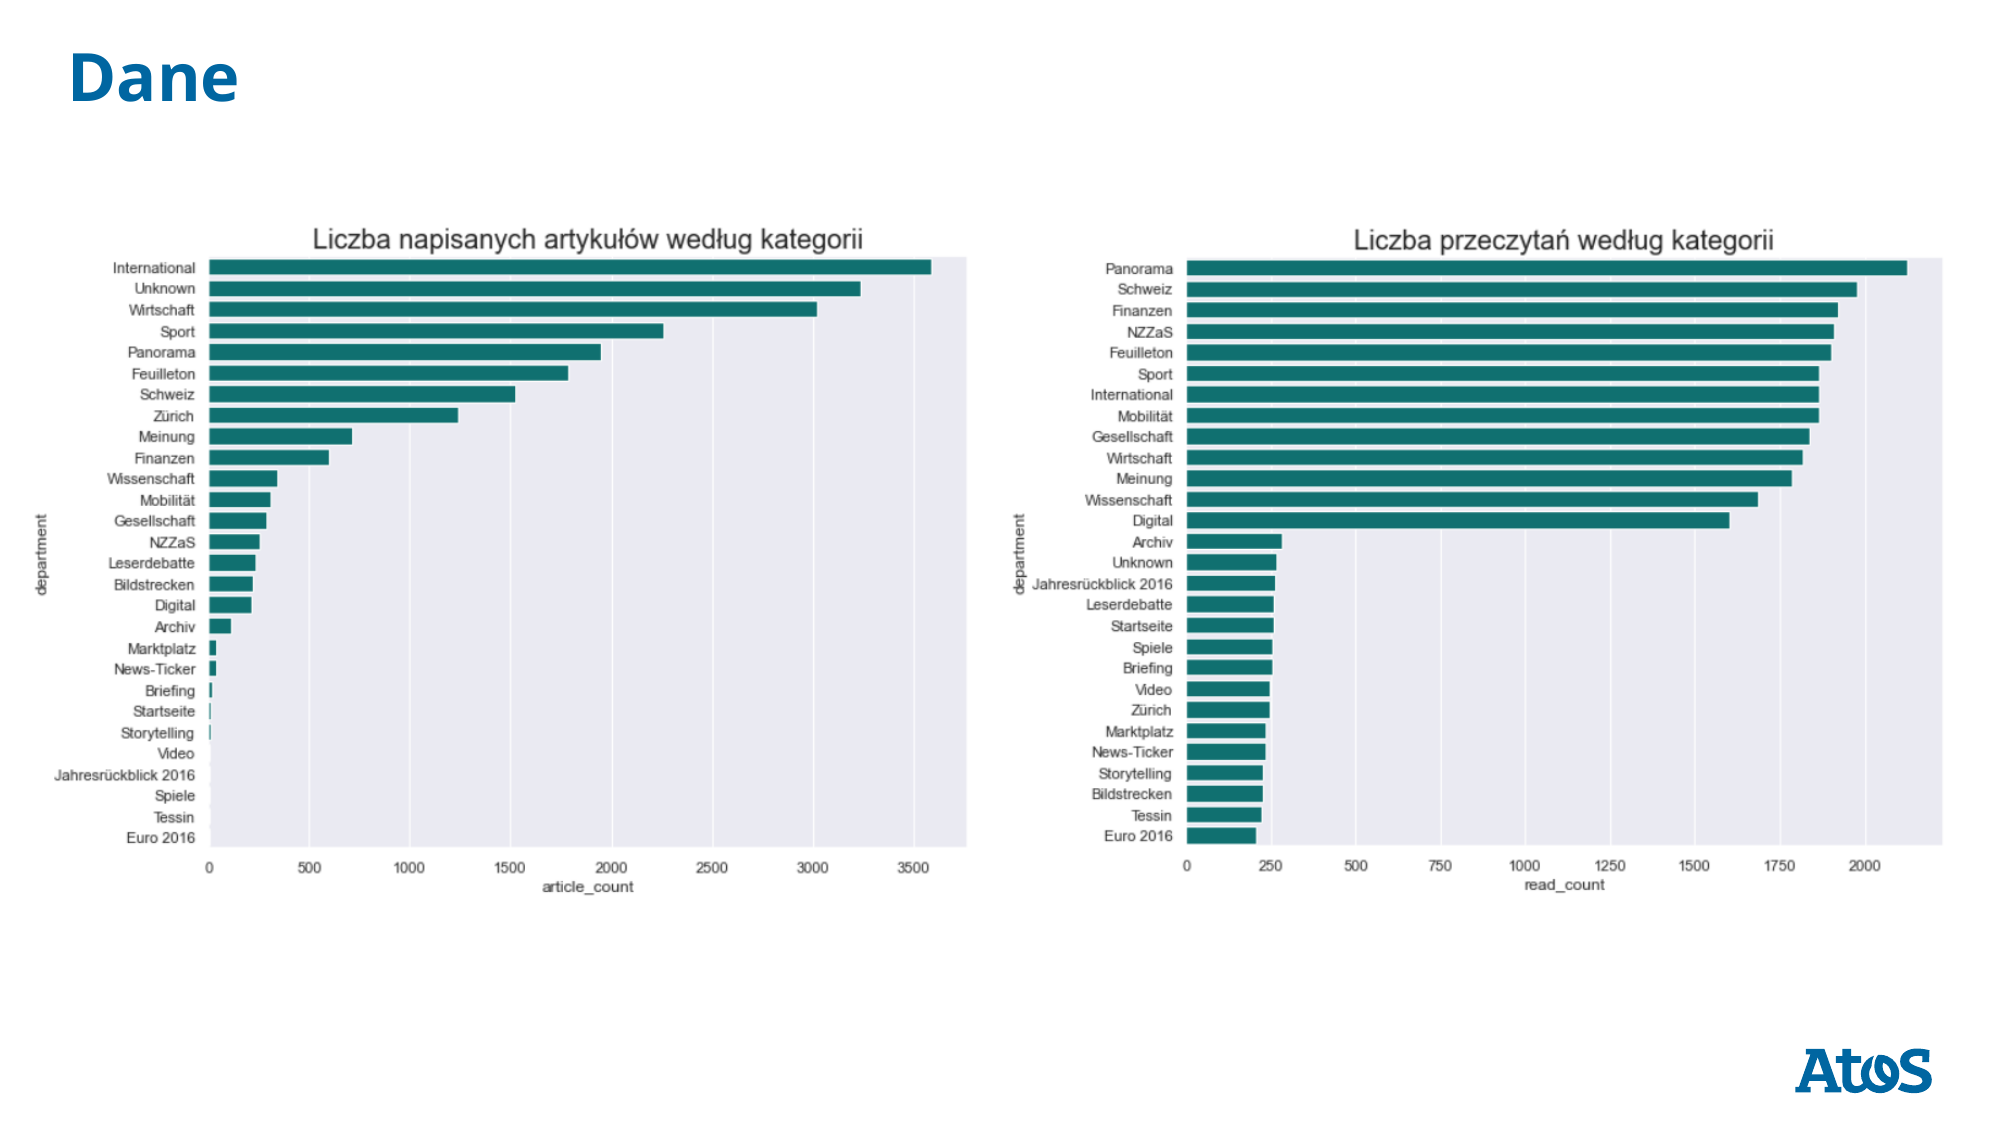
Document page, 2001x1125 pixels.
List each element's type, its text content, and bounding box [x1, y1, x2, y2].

picture [1005, 221, 1952, 904]
title Dane [52, 26, 1961, 185]
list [28, 220, 974, 905]
